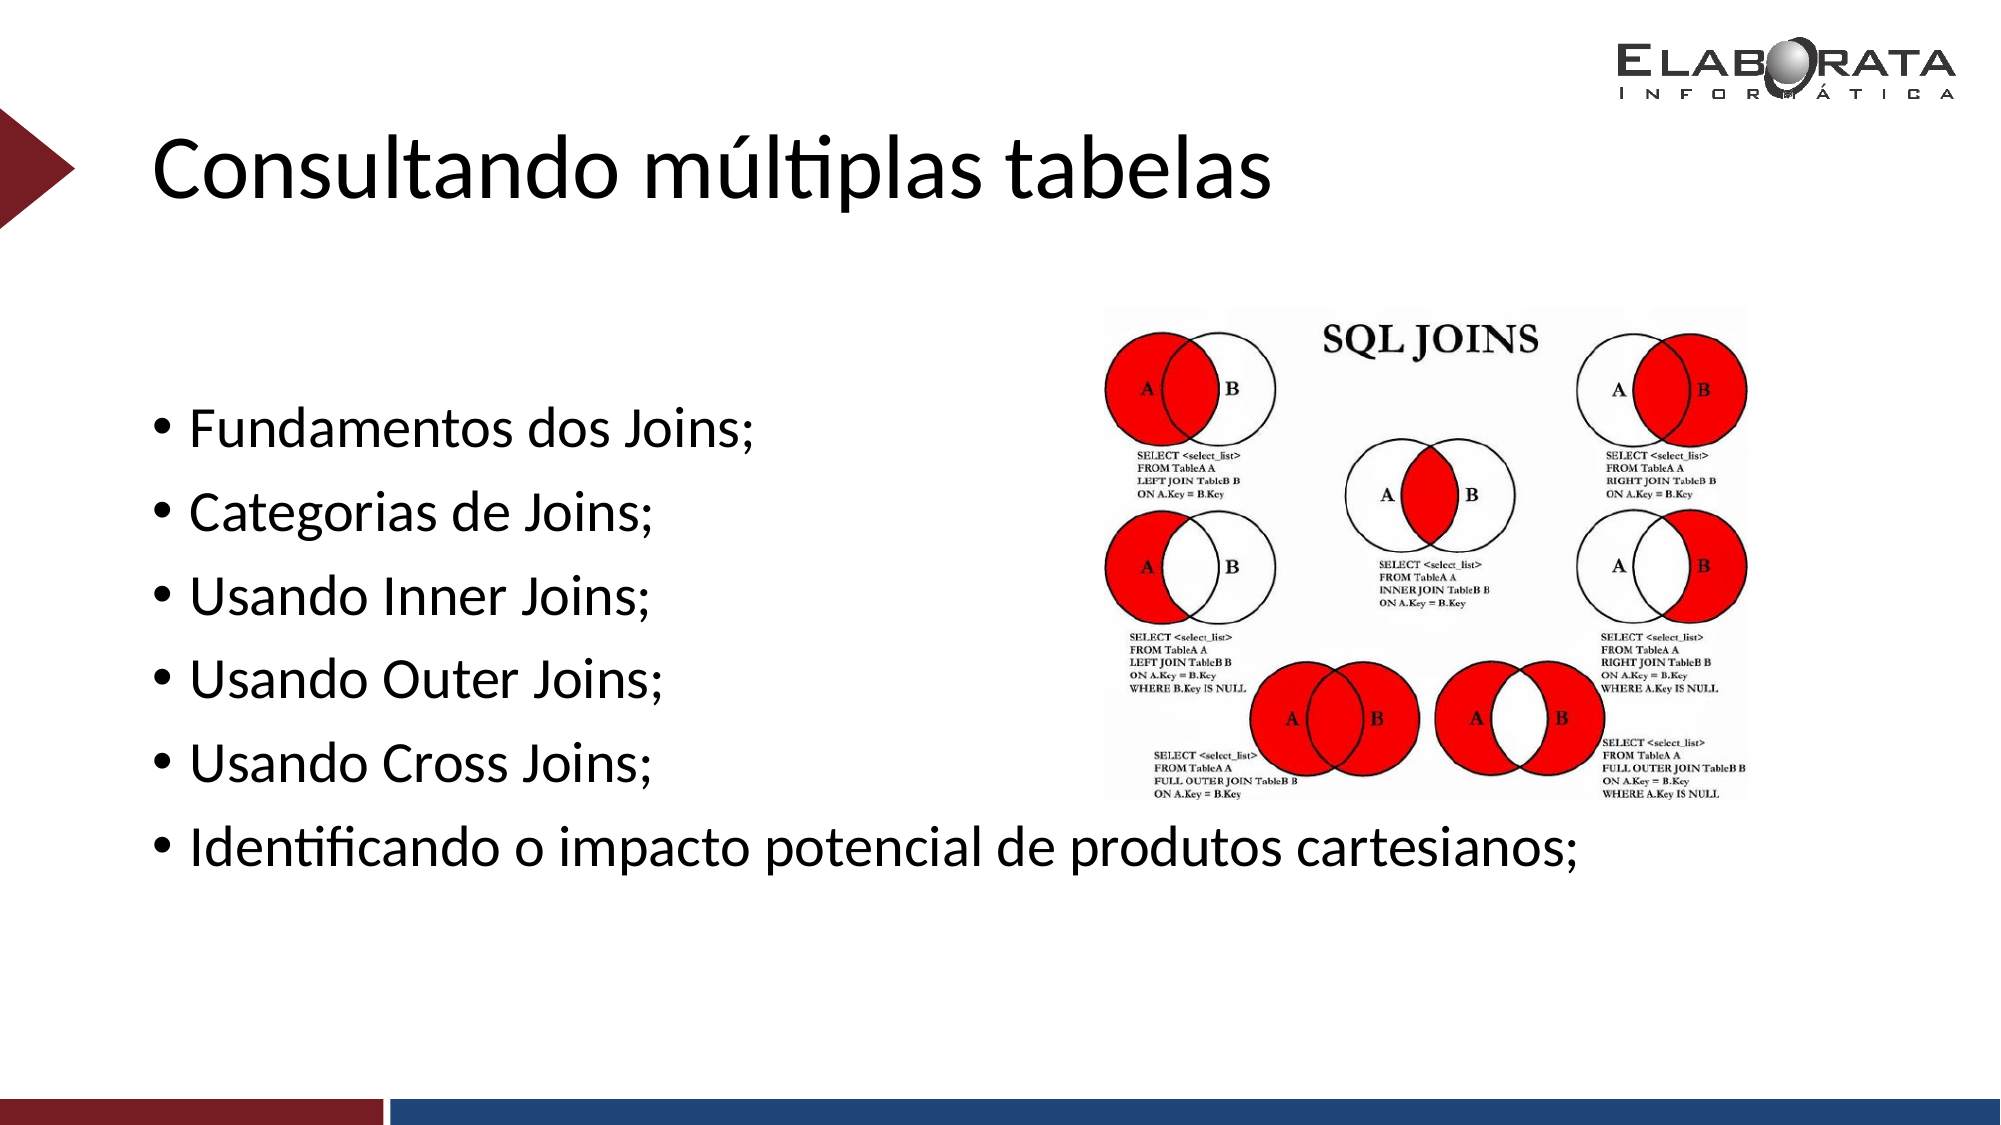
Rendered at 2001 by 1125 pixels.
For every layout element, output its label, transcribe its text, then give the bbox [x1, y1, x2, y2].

title Consultando múltiplas tabelas [137, 59, 1863, 278]
text_box Fundamentos dos Joins; Categorias de Joins; Usando Inner Joins; Usando Outer Joins; Usando Cross Joins; Identificando o impacto potencial de produtos cartesianos; [137, 299, 1863, 1014]
picture [1618, 37, 1956, 99]
picture [1098, 302, 1754, 800]
